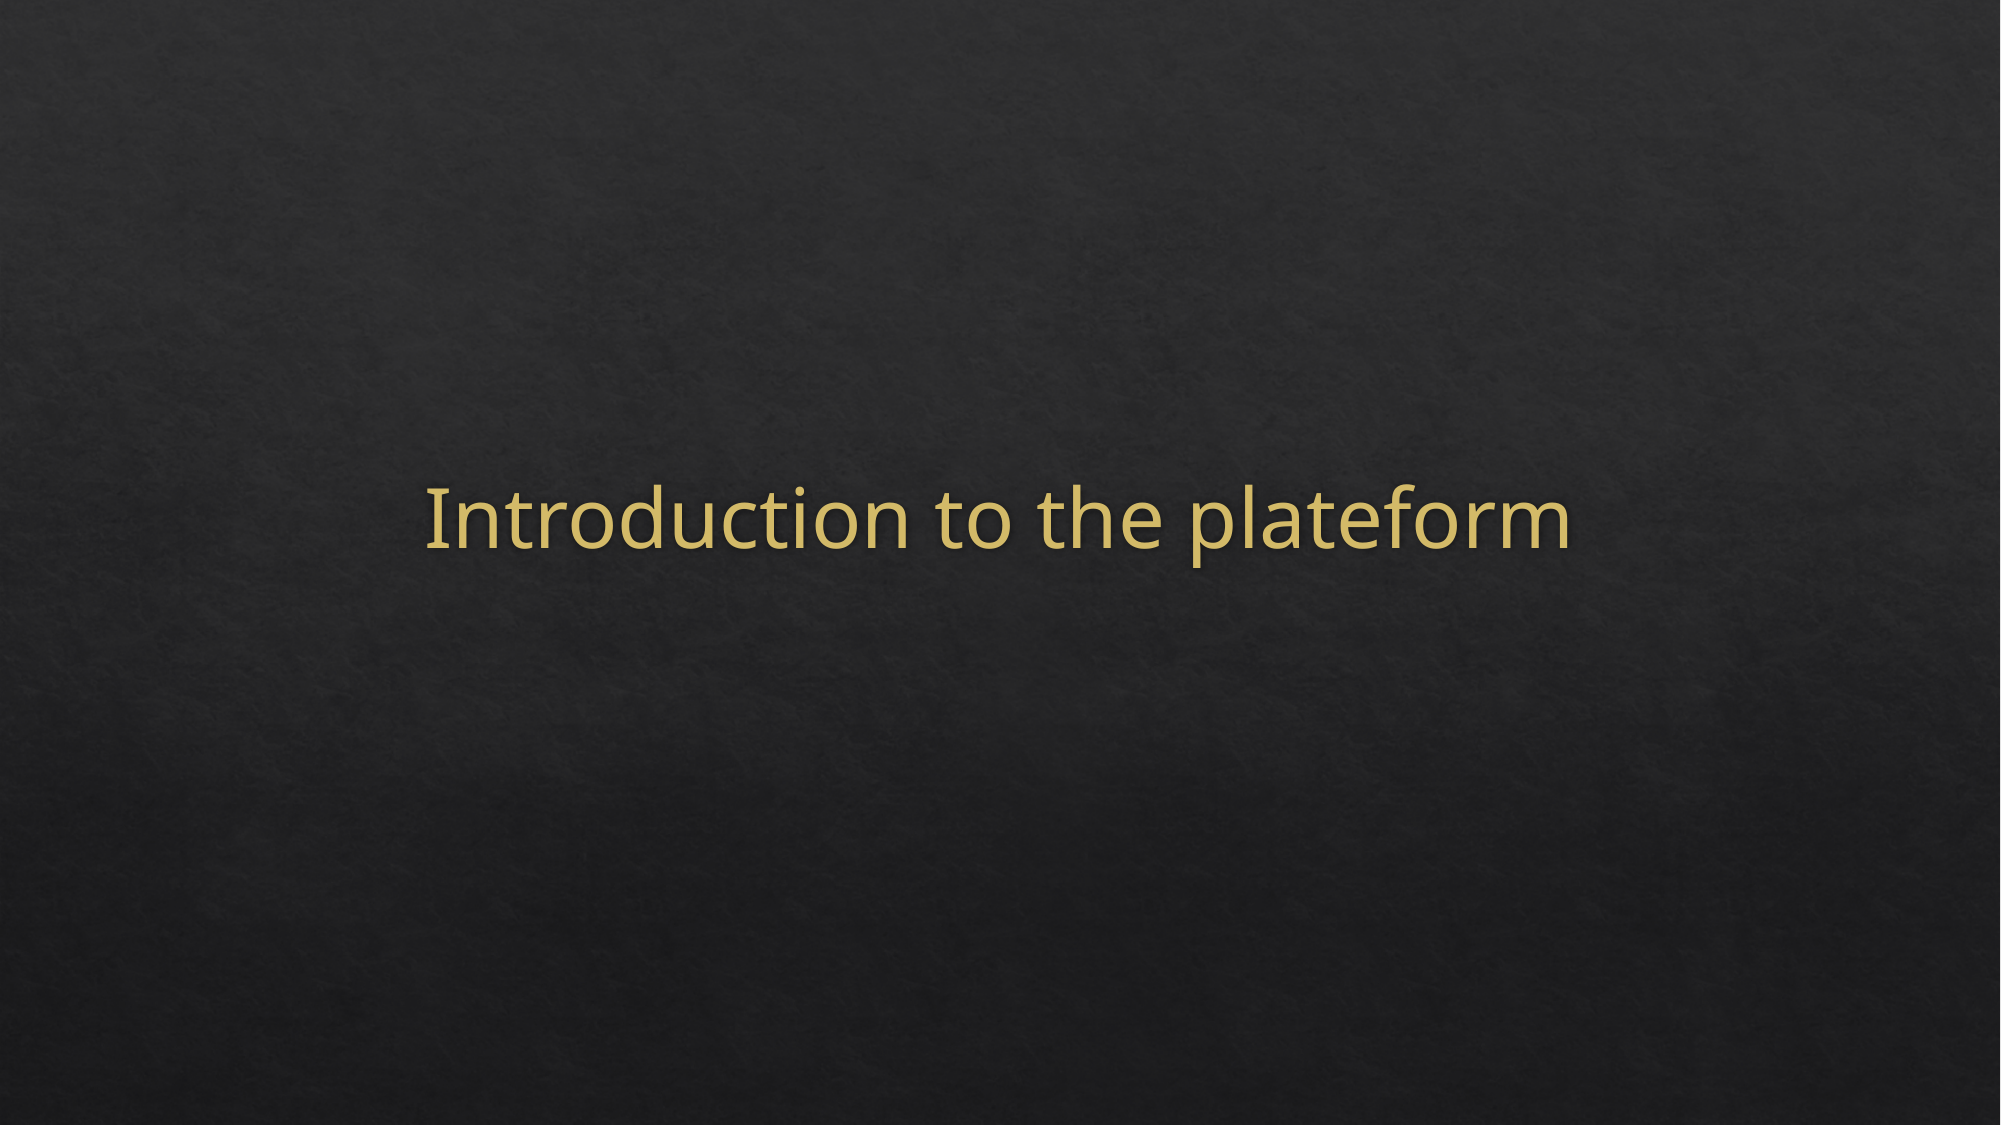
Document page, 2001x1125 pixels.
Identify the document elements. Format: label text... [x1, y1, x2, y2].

title Introduction to the plateform [150, 435, 1850, 595]
